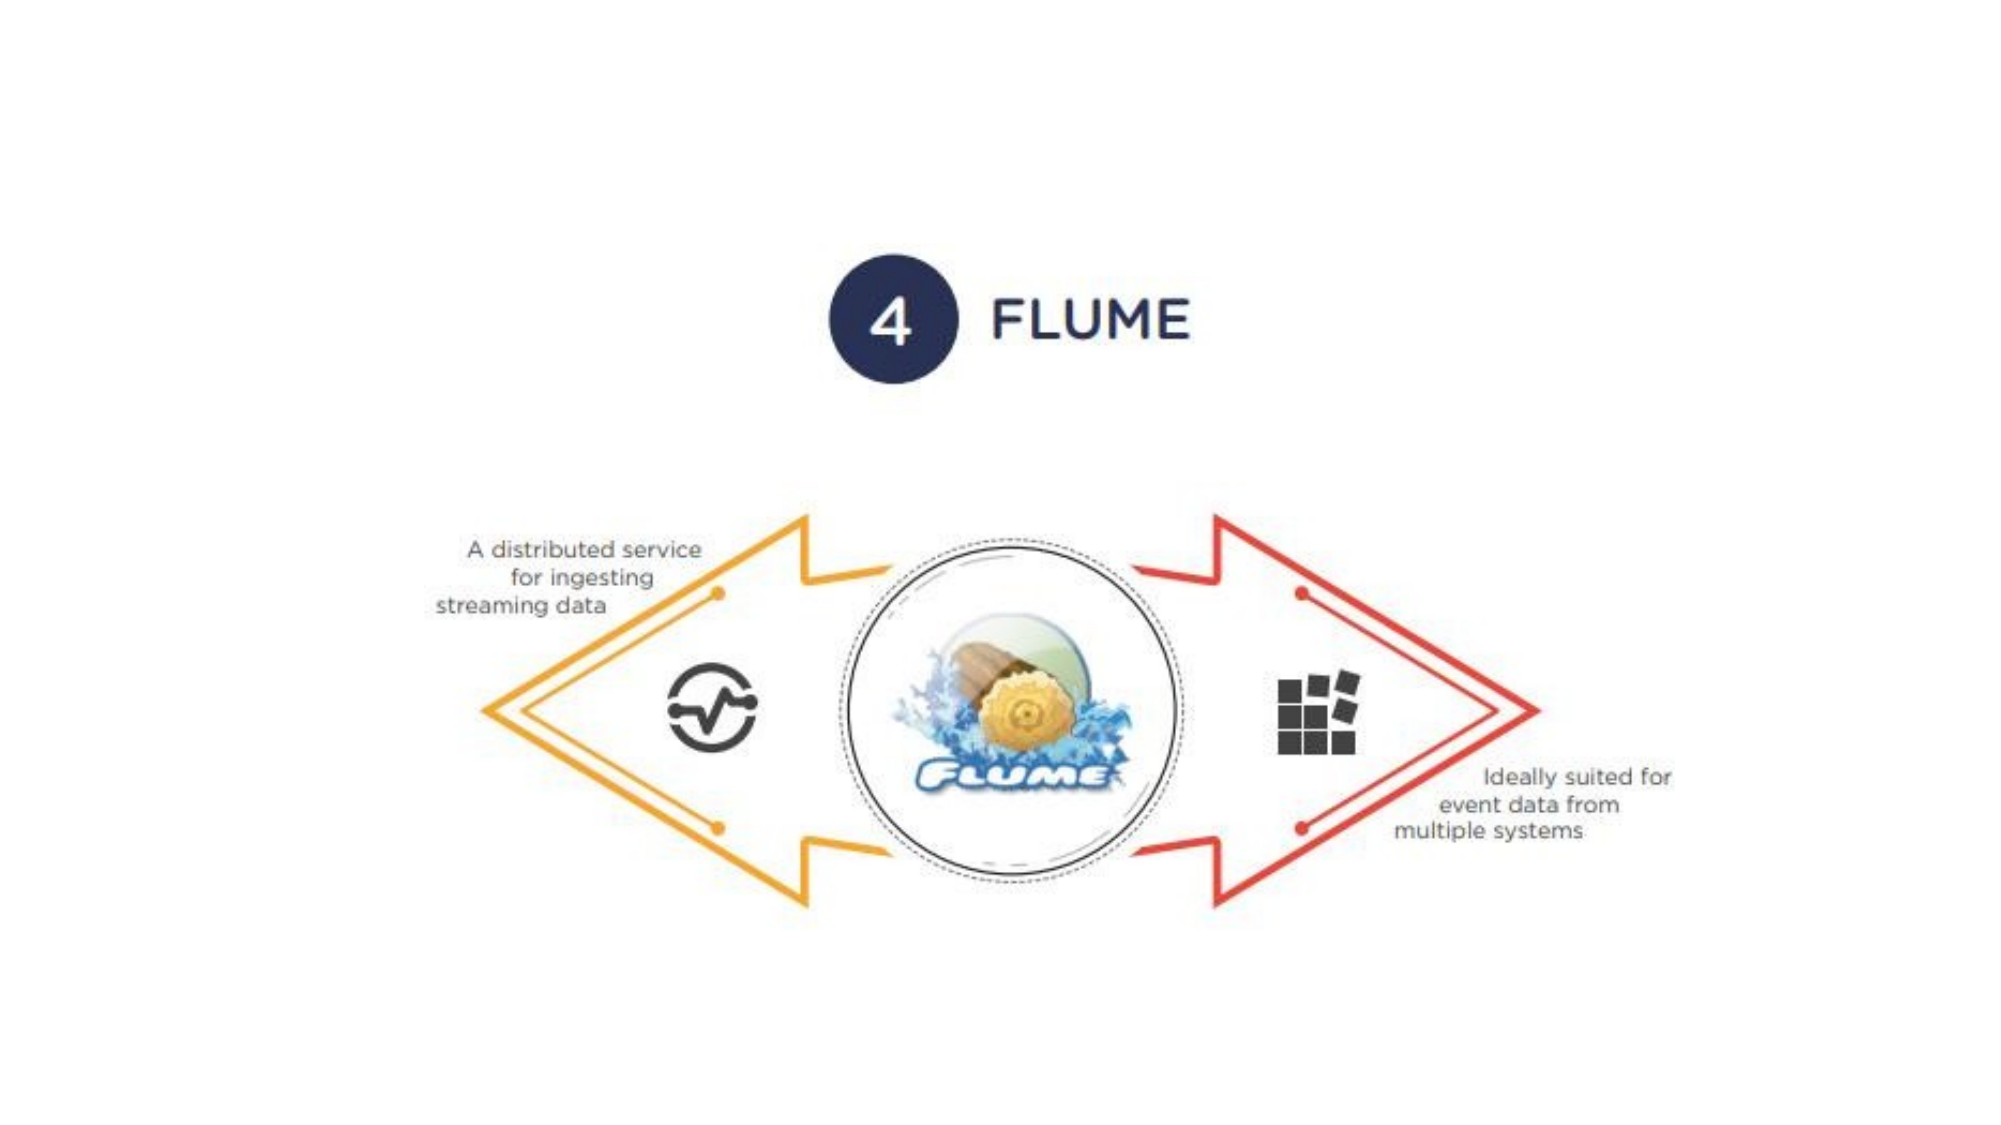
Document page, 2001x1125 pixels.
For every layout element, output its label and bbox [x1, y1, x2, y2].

picture [423, 242, 1676, 932]
